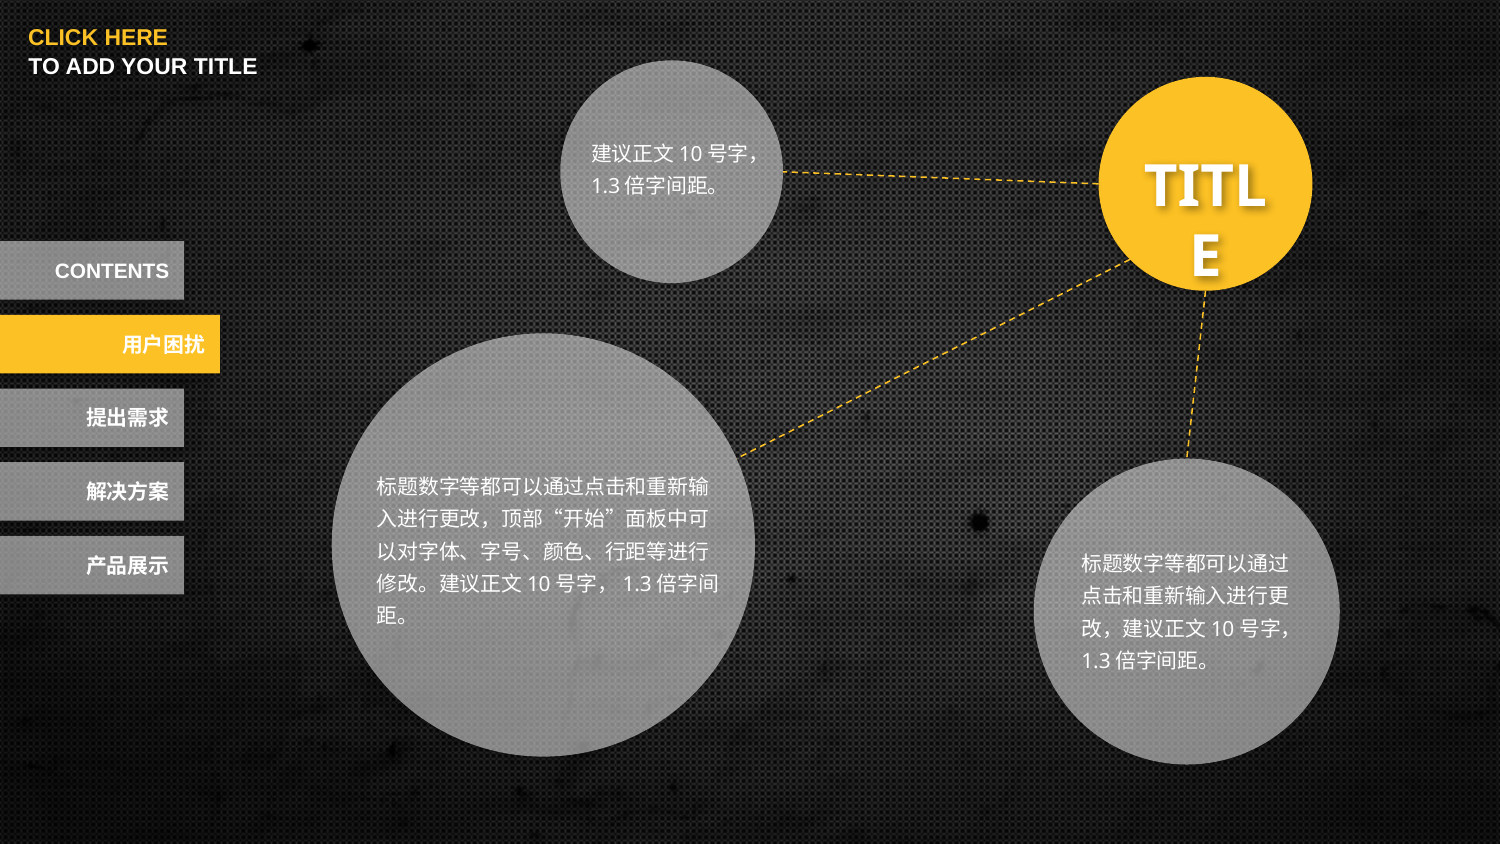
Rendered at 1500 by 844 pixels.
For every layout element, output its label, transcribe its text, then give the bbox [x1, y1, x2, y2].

text_box [1098, 76, 1314, 256]
text_box [737, 466, 756, 633]
text_box [1033, 457, 1341, 766]
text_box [1186, 290, 1206, 459]
picture [0, 0, 1500, 844]
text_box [0, 461, 185, 521]
text_box 标题数字等都可以通过点击和重新输入进行更改，建议正文10号字，1.3倍字间距。 [1066, 535, 1307, 681]
text_box 标题数字等都可以通过点击和重新输入进行更改，顶部“开始”面板中可以对字体、字号、颜色、行距等进行修改。建议正文10号字，1.3倍字间距。 [362, 458, 737, 636]
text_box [0, 388, 185, 448]
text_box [736, 259, 1131, 459]
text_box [782, 171, 1099, 184]
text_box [0, 535, 185, 595]
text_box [12, 15, 274, 88]
text_box 建议正文10号字，1.3倍字间距。 [576, 125, 783, 206]
text_box [559, 59, 779, 284]
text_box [0, 240, 185, 300]
text_box TITLE [1128, 140, 1283, 296]
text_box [0, 314, 221, 390]
text_box [330, 332, 736, 758]
